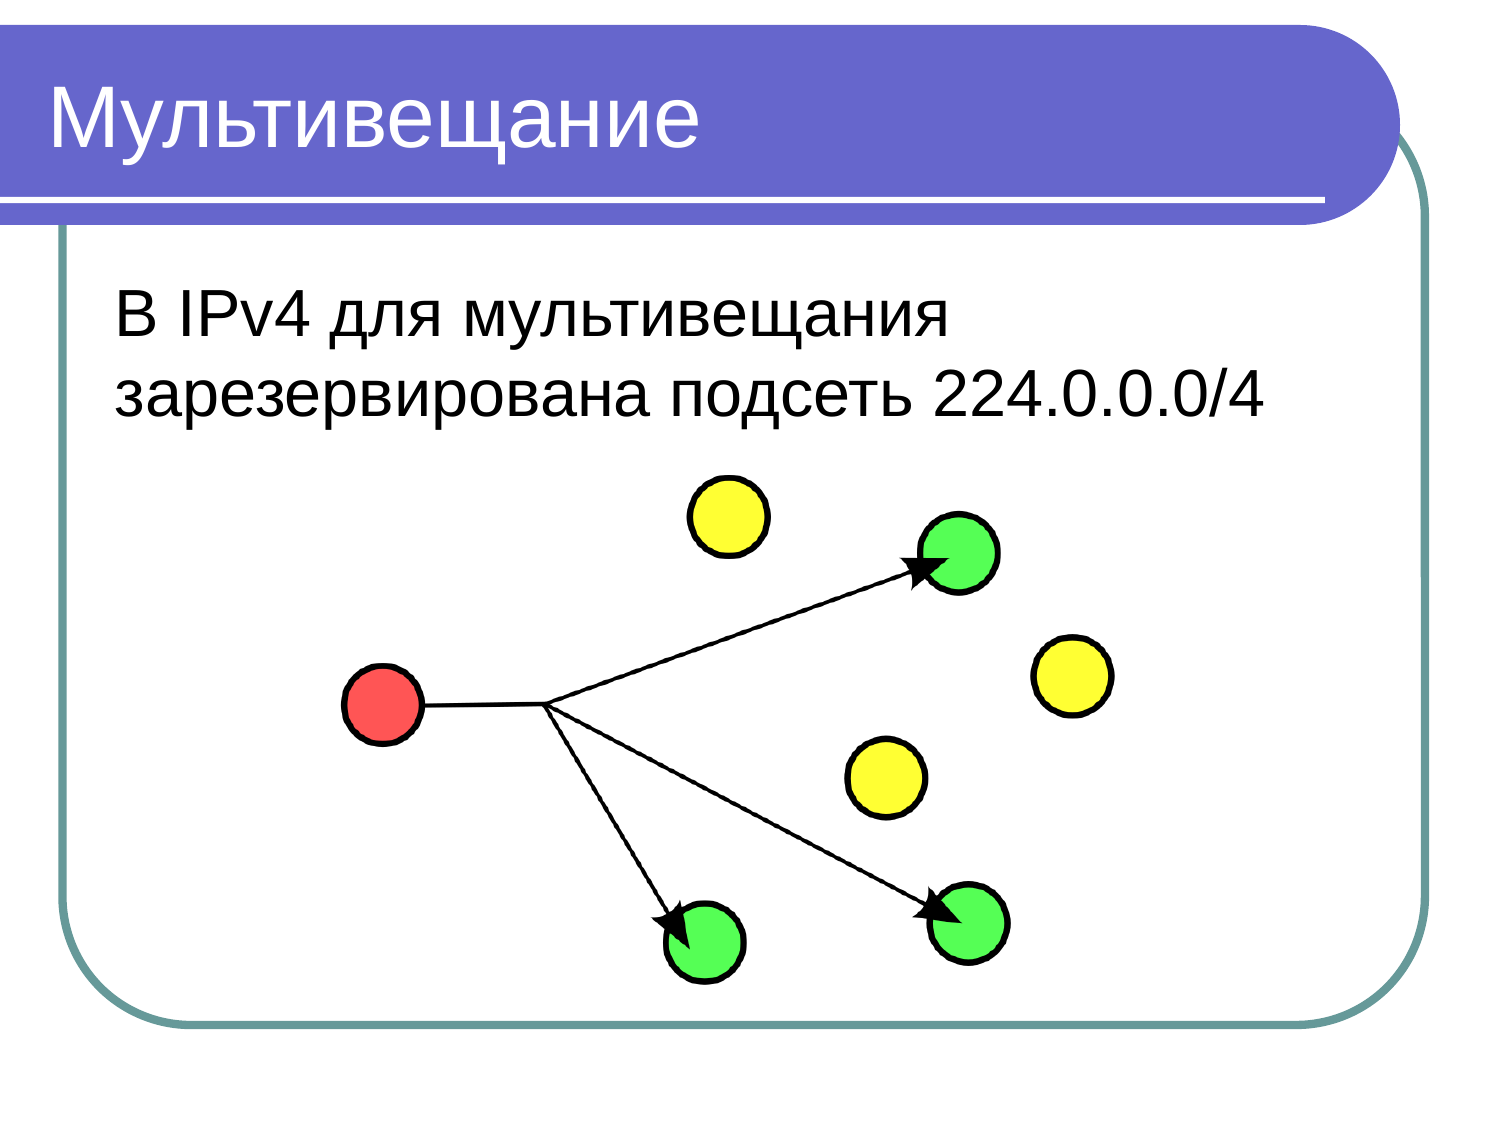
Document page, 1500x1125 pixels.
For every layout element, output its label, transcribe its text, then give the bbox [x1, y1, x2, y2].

picture [336, 467, 1119, 989]
title Мультивещание [32, 37, 1347, 188]
list В IPv4 для мультивещания зарезервирована подсеть 224.0.0.0/4 [99, 262, 1400, 988]
